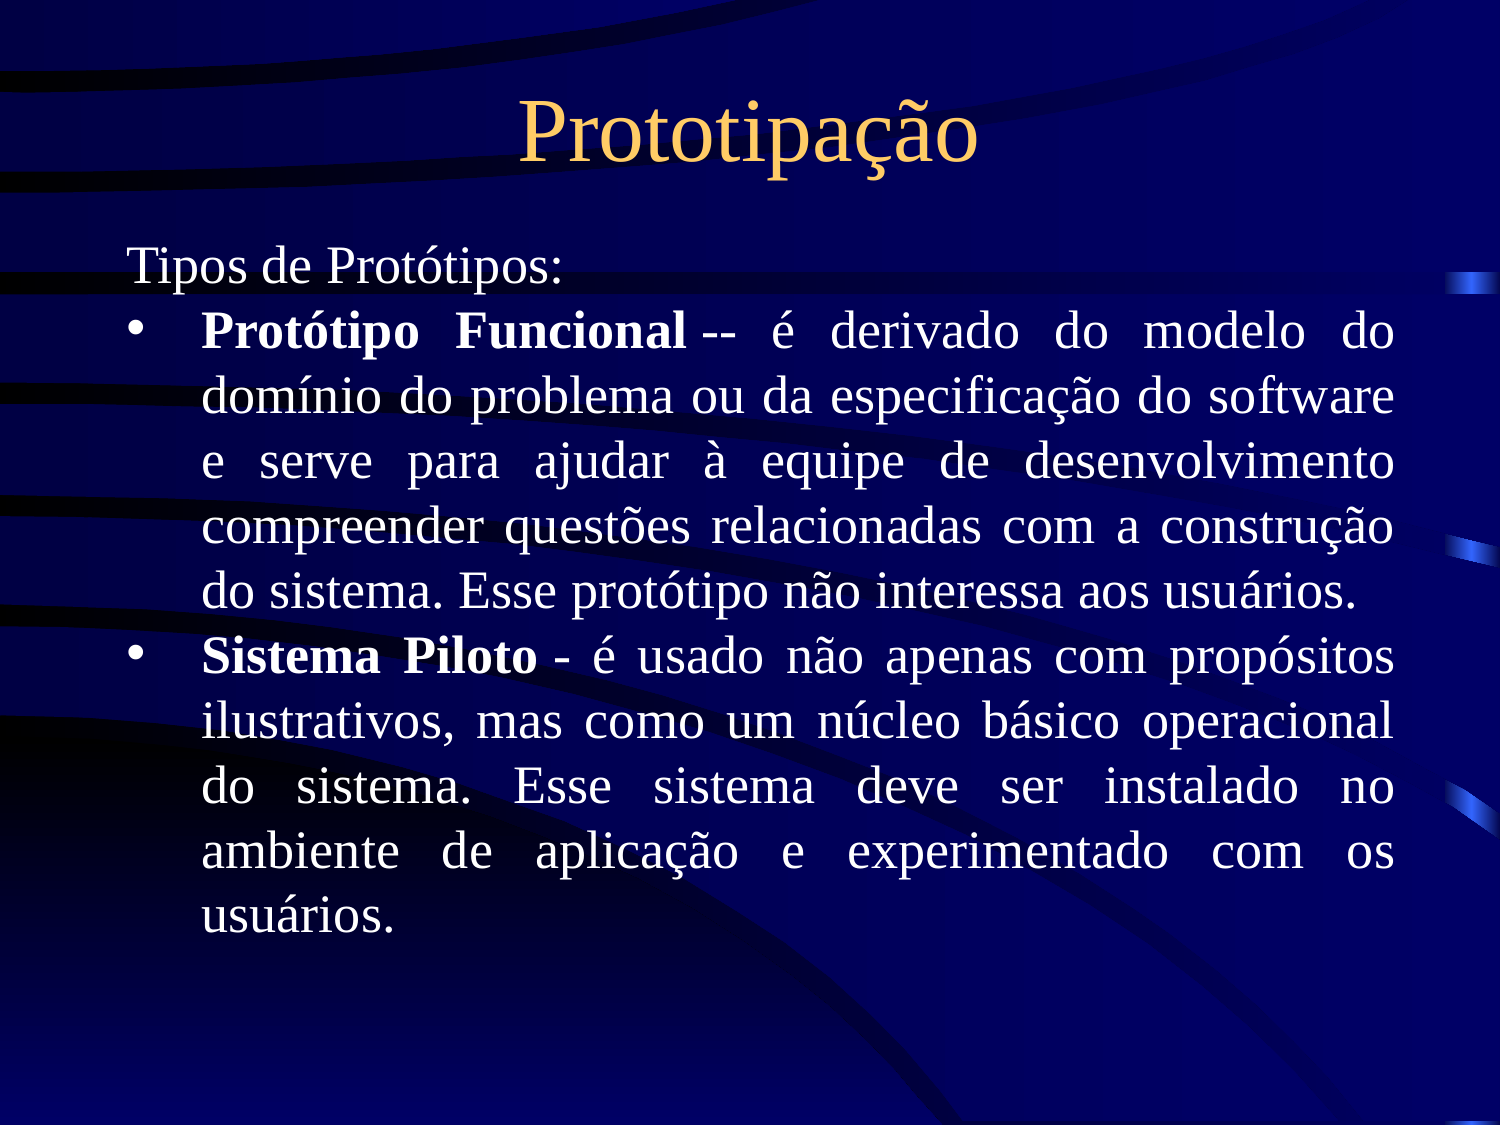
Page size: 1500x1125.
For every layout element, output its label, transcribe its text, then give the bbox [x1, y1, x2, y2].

title Prototipação [111, 31, 1387, 219]
text_box Tipos de Protótipos: Protótipo Funcional -- é derivado do modelo do domínio do problema ou da especificação do software e serve para ajudar à equipe de desenvolvimento compreender questões relacionadas com a construção do sistema. Esse protótipo não interessa aos usuários. Sistema Piloto - é usado não apenas com propósitos ilustrativos, mas como um núcleo básico operacional do sistema. Esse sistema deve ser instalado no ambiente de aplicação e experimentado com os usuários. [111, 221, 1412, 1044]
